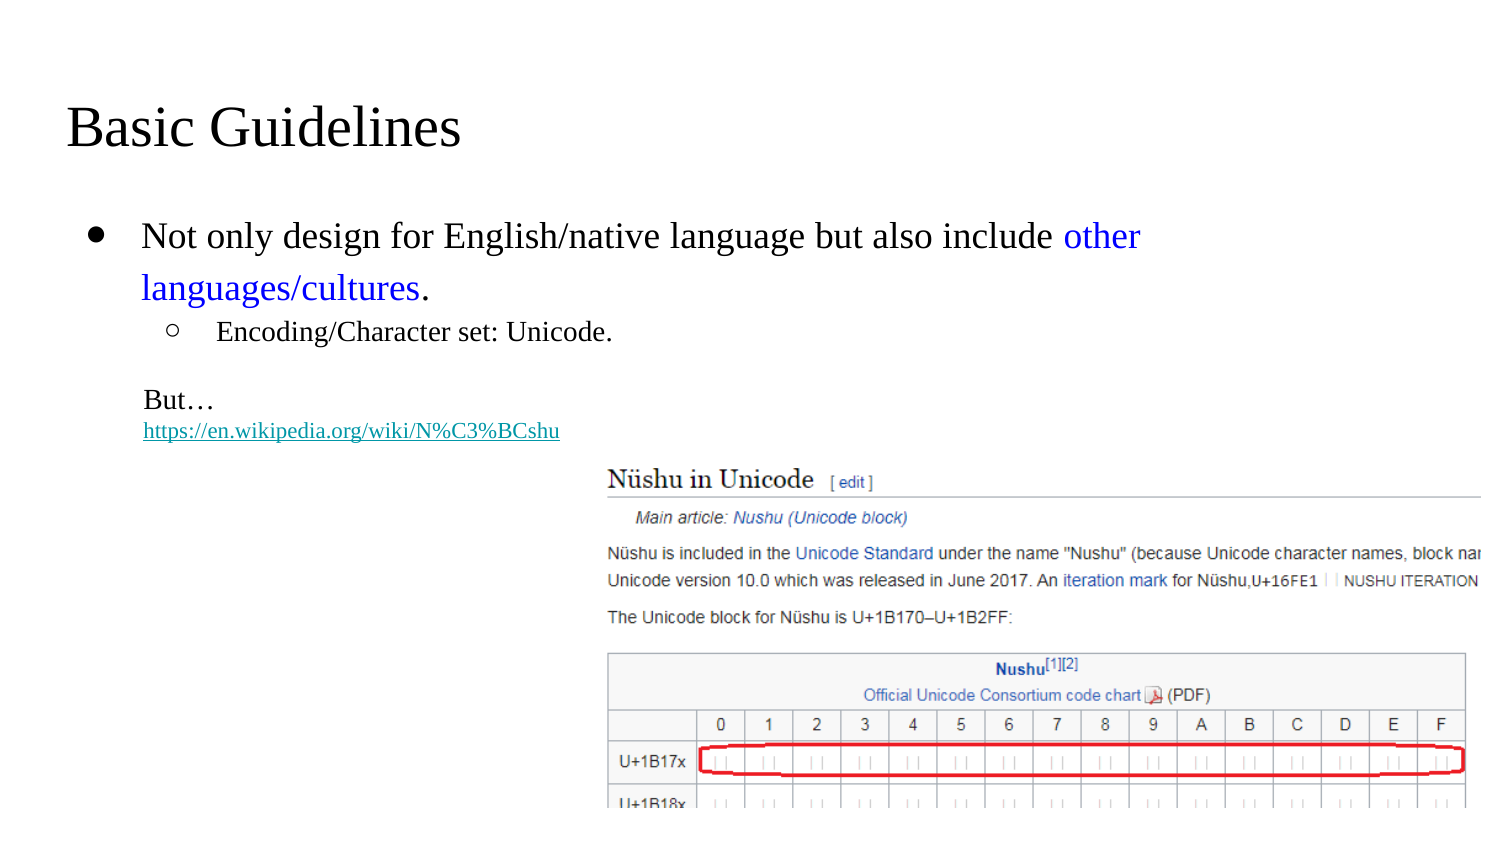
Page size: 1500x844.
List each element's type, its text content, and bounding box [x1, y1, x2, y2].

title Basic Guidelines [51, 72, 1449, 167]
text_box But… https://en.wikipedia.org/wiki/N%C3%BCshu [128, 365, 908, 457]
picture [589, 450, 1481, 808]
list Not only design for English/native language but also include other languages/cultures. Encoding/Character set: Unicode. [51, 189, 1449, 750]
